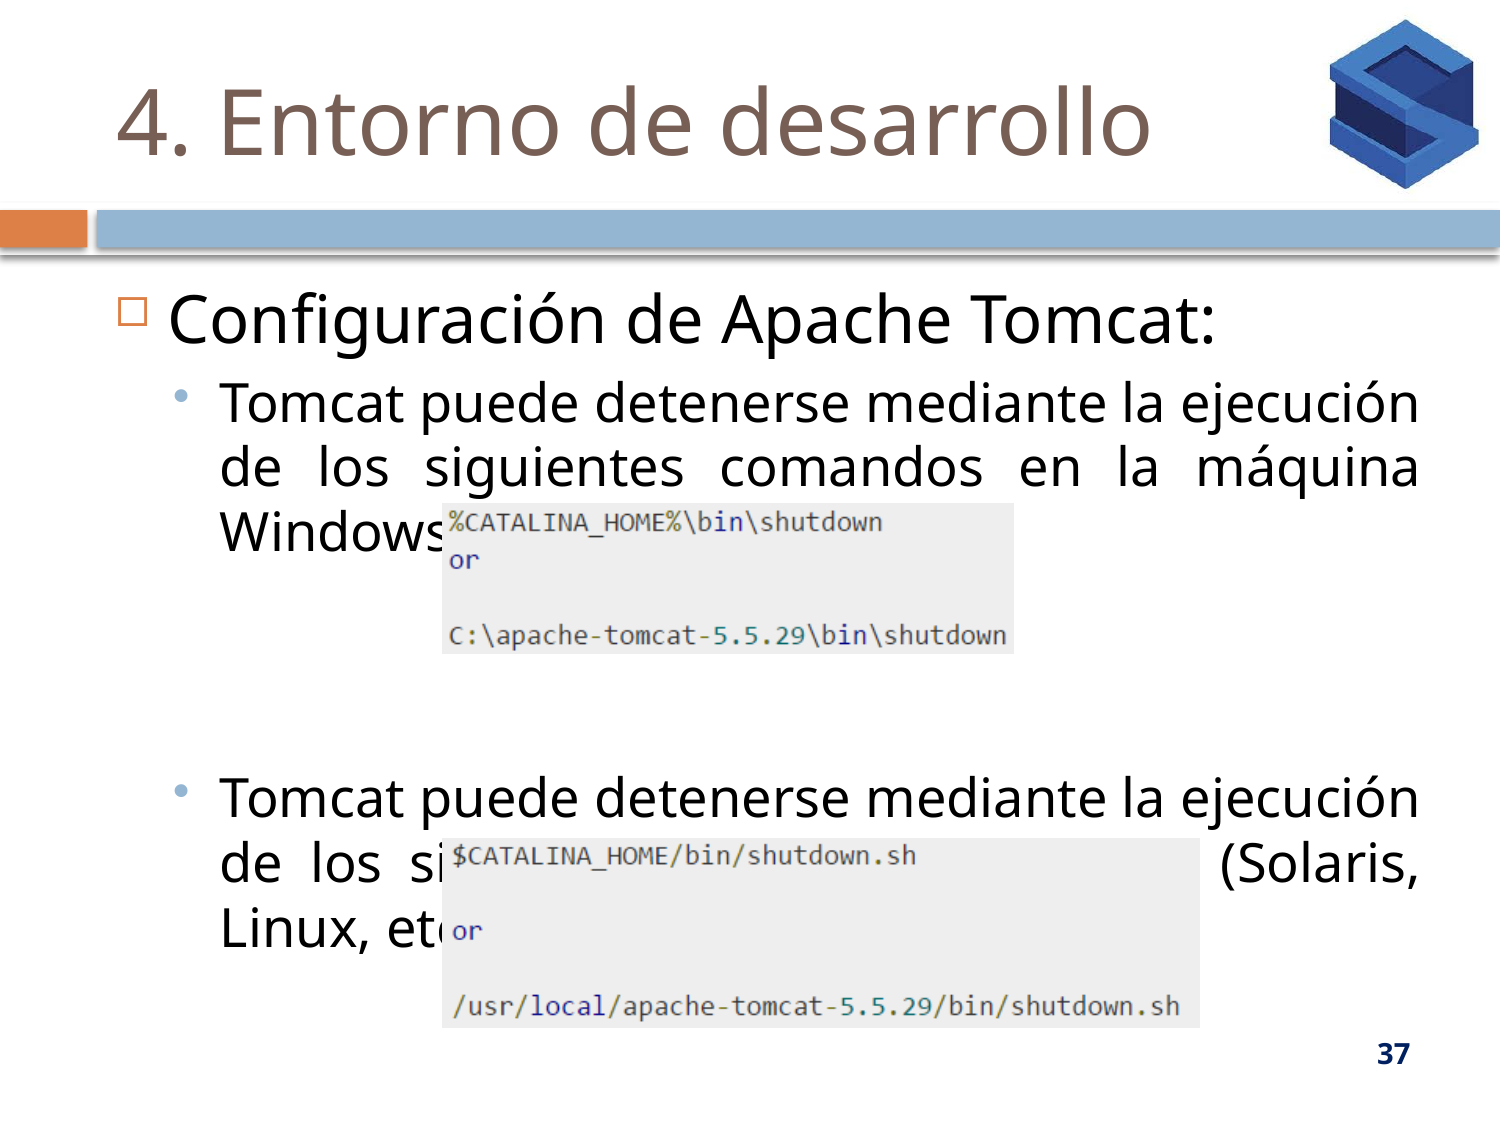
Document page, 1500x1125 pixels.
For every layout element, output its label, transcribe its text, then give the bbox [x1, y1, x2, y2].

list Configuración de Apache Tomcat: Tomcat puede detenerse mediante la ejecución de los siguientes comandos en la máquina Windows: Tomcat puede detenerse mediante la ejecución de los siguientes comandos en Unix (Solaris, Linux, etc.) de la máquina: [99, 269, 1438, 966]
picture [442, 503, 1014, 654]
slide_number 37 [1350, 1034, 1438, 1075]
picture [1307, 7, 1500, 201]
picture [442, 838, 1200, 1028]
title 4. Entorno de desarrollo [101, 37, 1439, 200]
